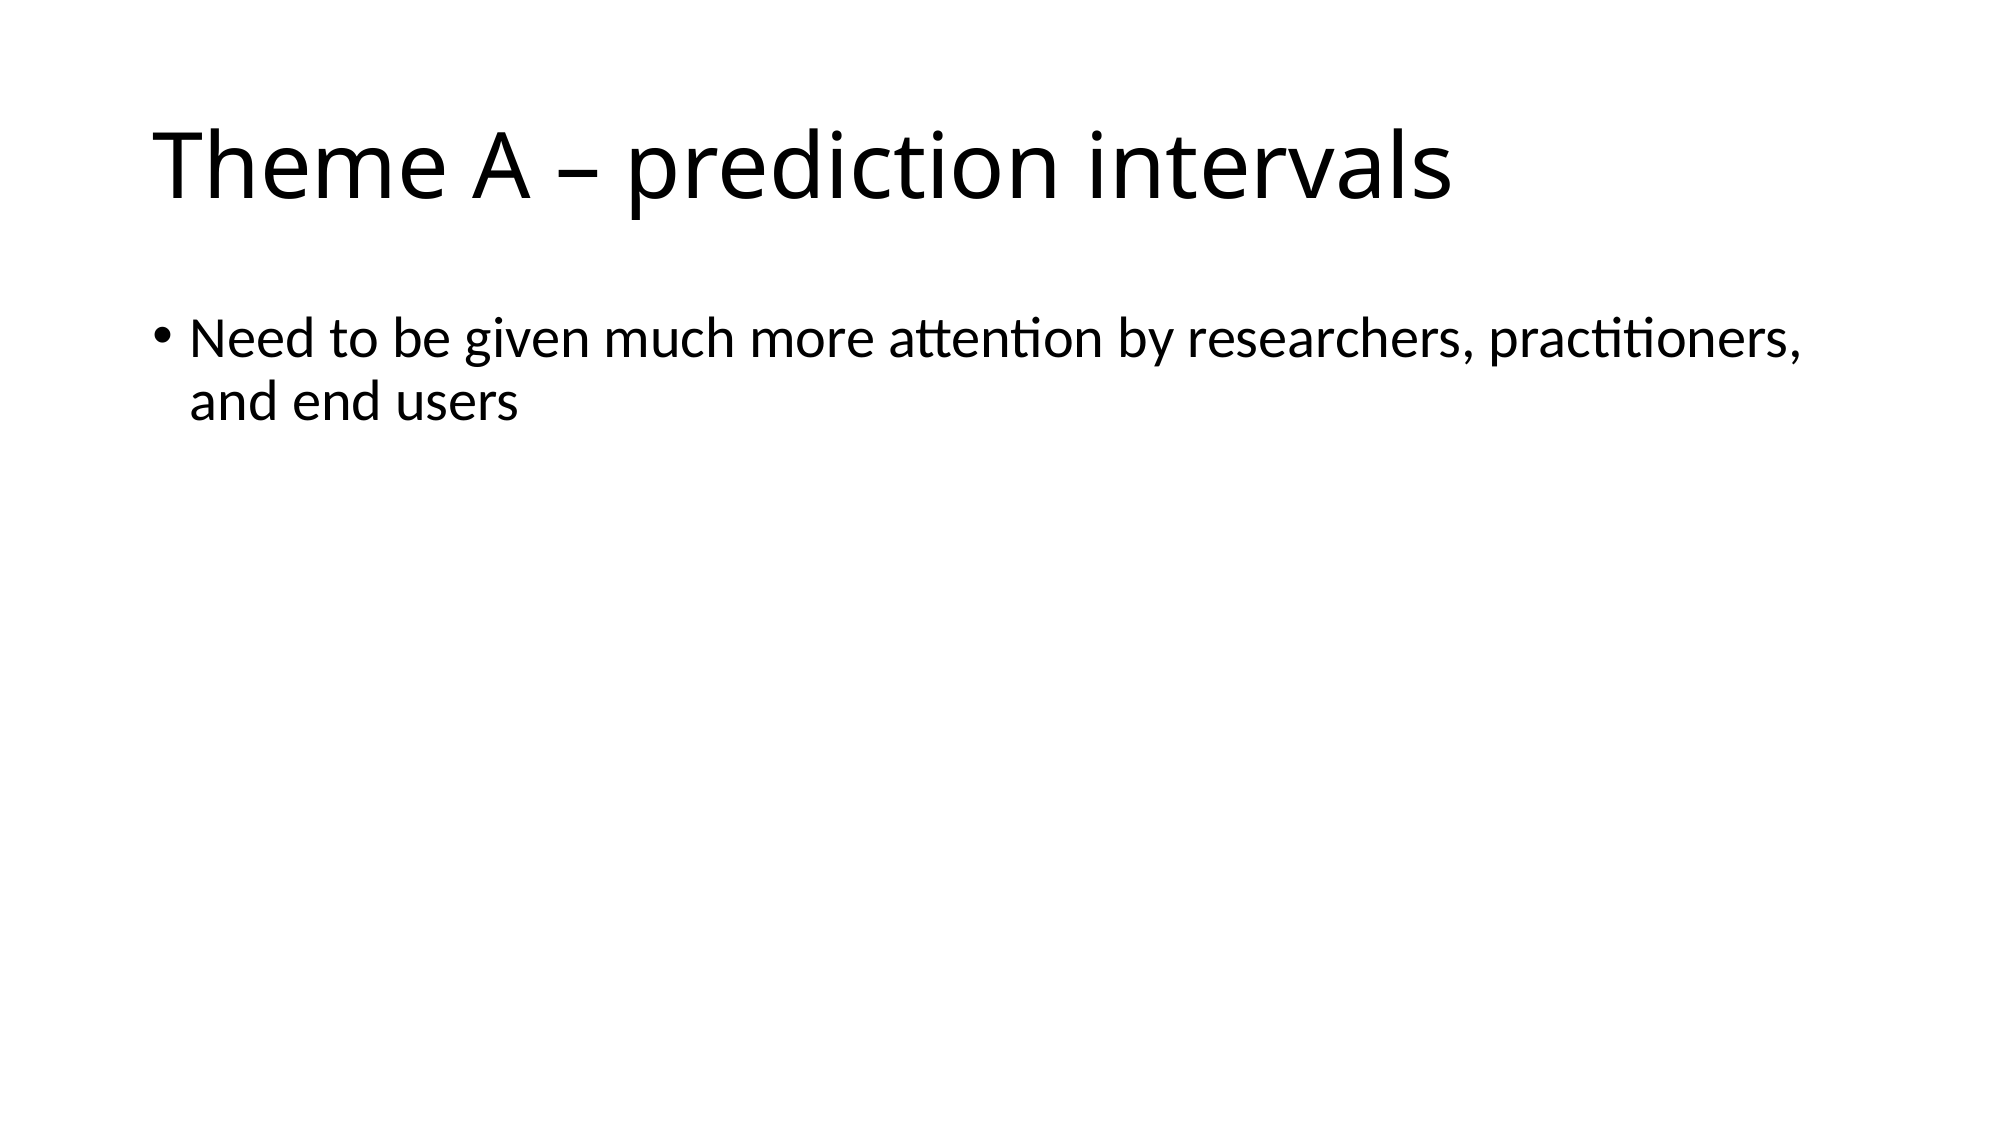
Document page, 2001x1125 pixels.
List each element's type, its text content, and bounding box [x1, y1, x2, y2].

title Theme A – prediction intervals [137, 59, 1863, 278]
list Need to be given much more attention by researchers, practitioners, and end users [137, 299, 1863, 1014]
